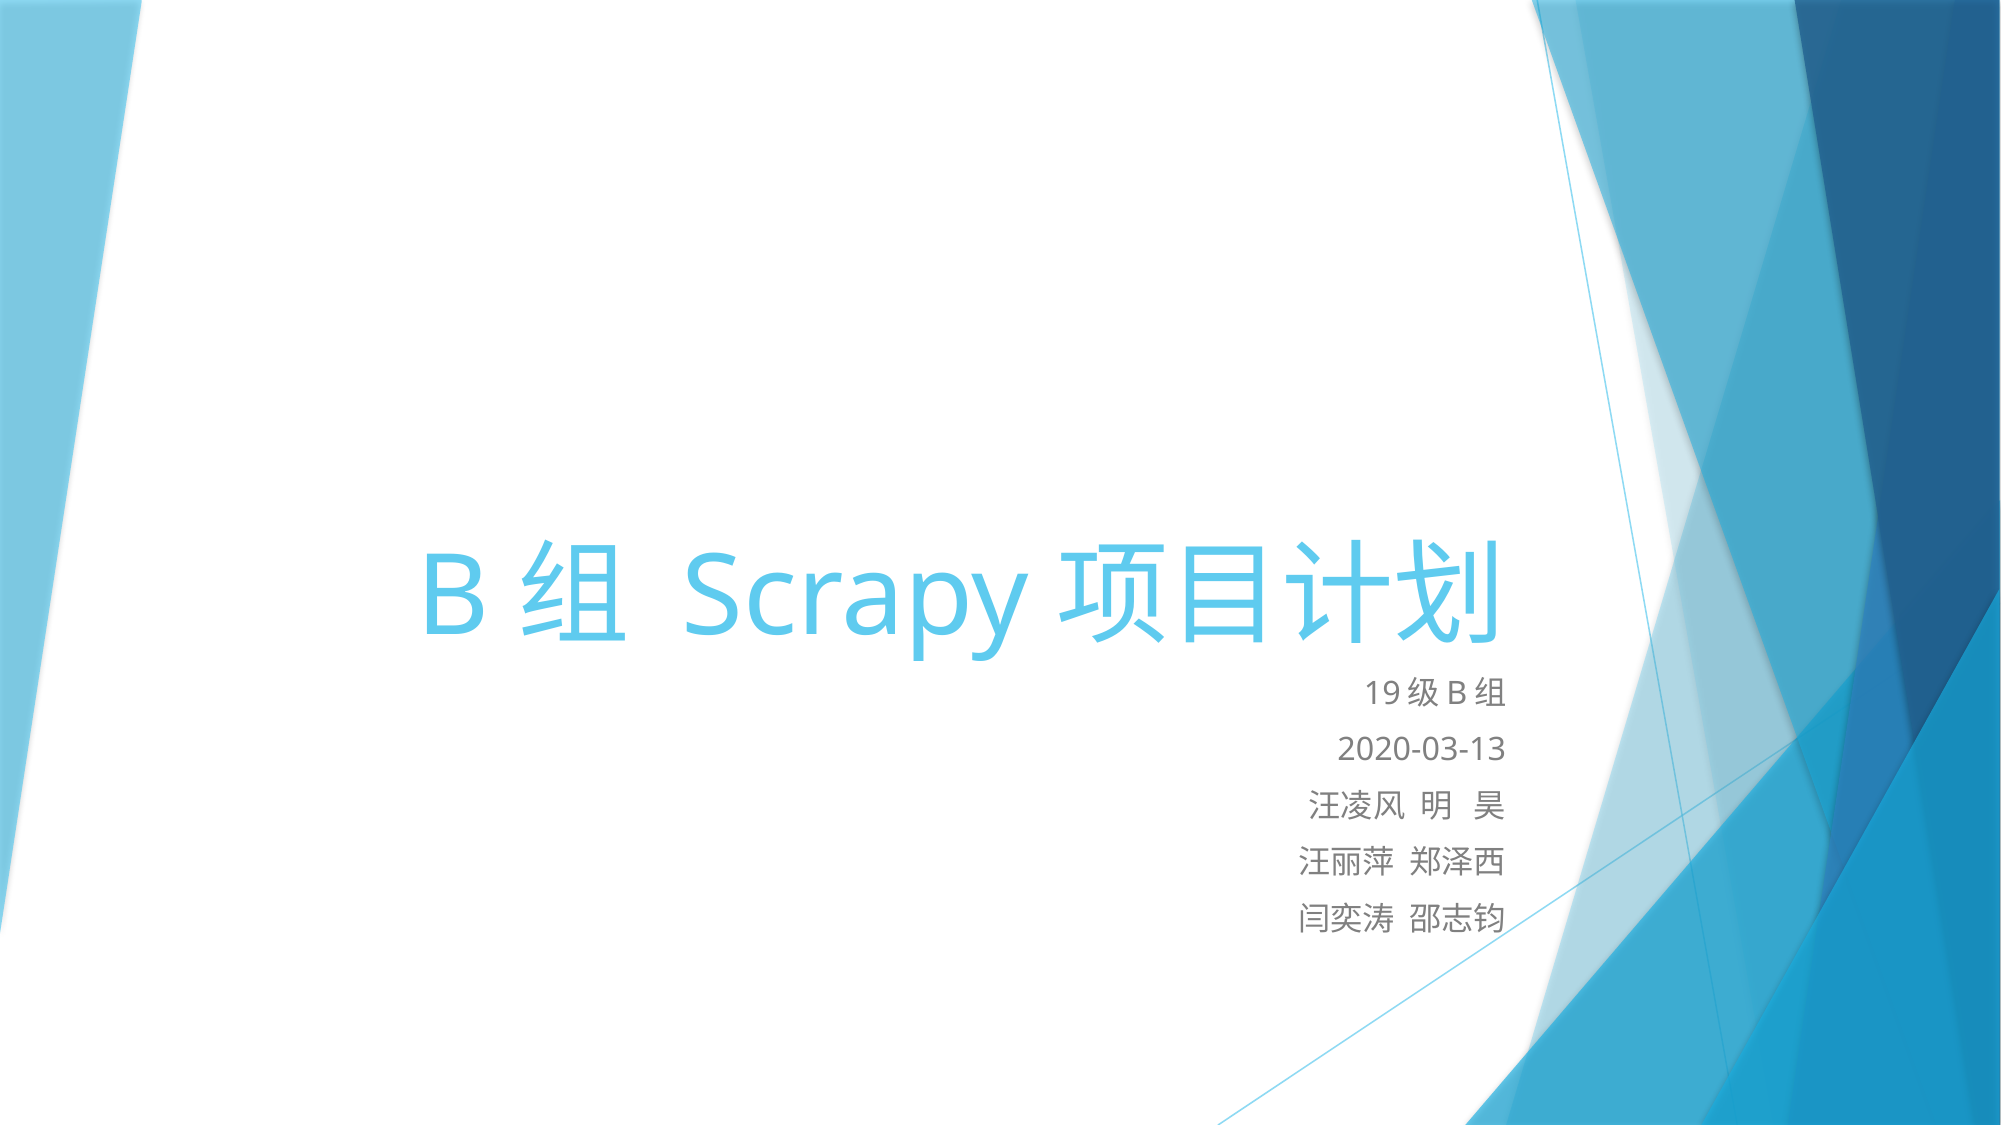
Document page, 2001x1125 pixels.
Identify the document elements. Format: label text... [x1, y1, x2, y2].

title B组 Scrapy项目计划 [247, 394, 1522, 664]
subtitle 19级B组 2020-03-13 汪凌风 明 昊 汪丽萍 郑泽西 闫奕涛 邵志钧 [247, 664, 1522, 947]
